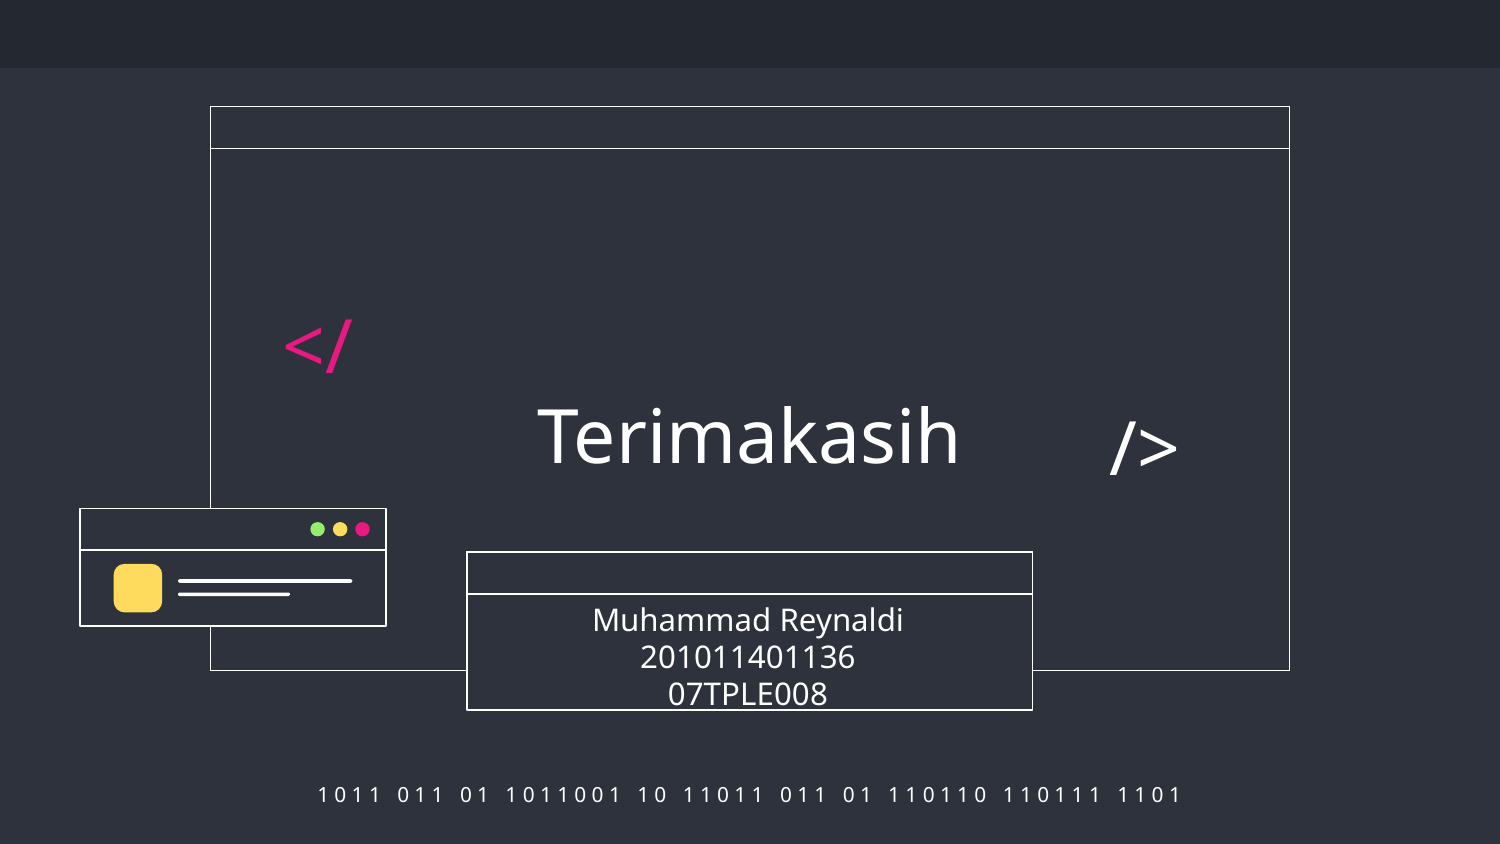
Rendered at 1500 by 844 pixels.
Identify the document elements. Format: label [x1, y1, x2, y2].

text_box [466, 551, 1033, 711]
text_box [79, 507, 387, 627]
text_box [210, 106, 1290, 671]
